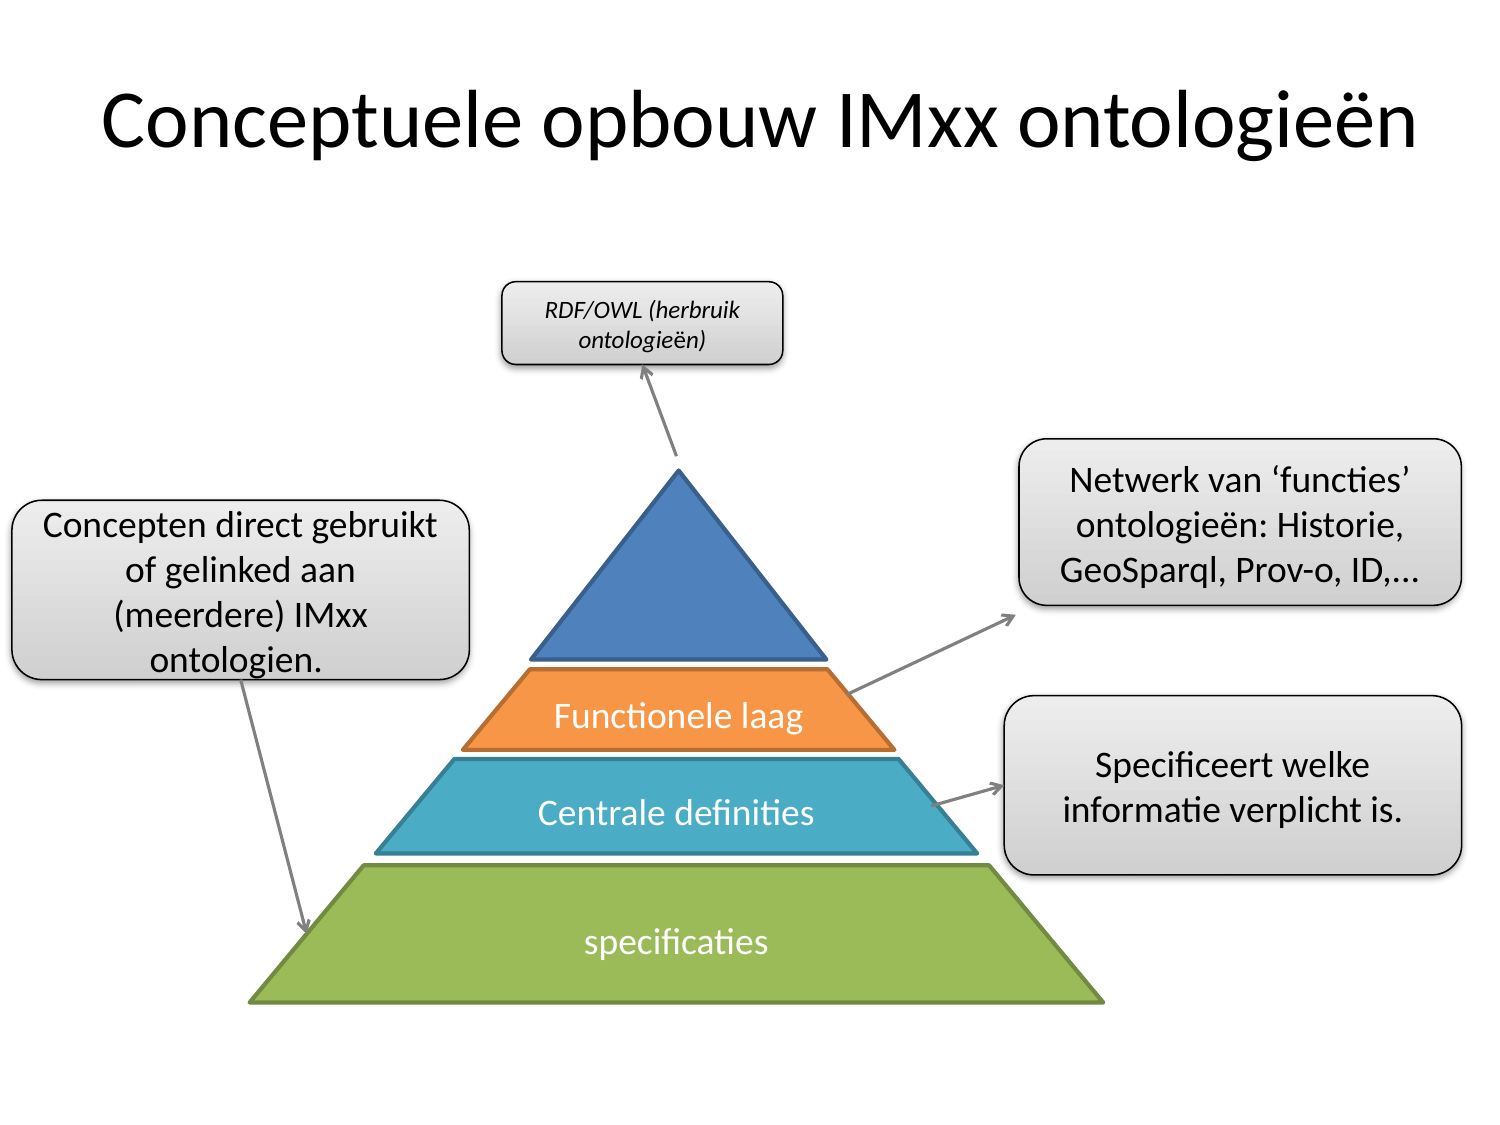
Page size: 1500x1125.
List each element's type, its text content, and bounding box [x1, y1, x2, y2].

text_box Centrale definities [373, 756, 980, 856]
text_box Specificeert welke informatie verplicht is. [1003, 703, 1463, 876]
text_box Functionele laag [460, 667, 897, 752]
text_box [642, 364, 677, 457]
text_box specificaties [247, 863, 1106, 1005]
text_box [846, 438, 1462, 695]
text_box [930, 784, 1005, 807]
text_box RDF/OWL (herbruik ontologieën) [501, 280, 784, 366]
title Conceptuele opbouw IMxx ontologieën [75, 45, 1447, 185]
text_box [240, 679, 307, 935]
text_box Concepten direct gebruikt of gelinked aan (meerdere) IMxx ontologien. [11, 499, 471, 681]
text_box [529, 468, 829, 662]
